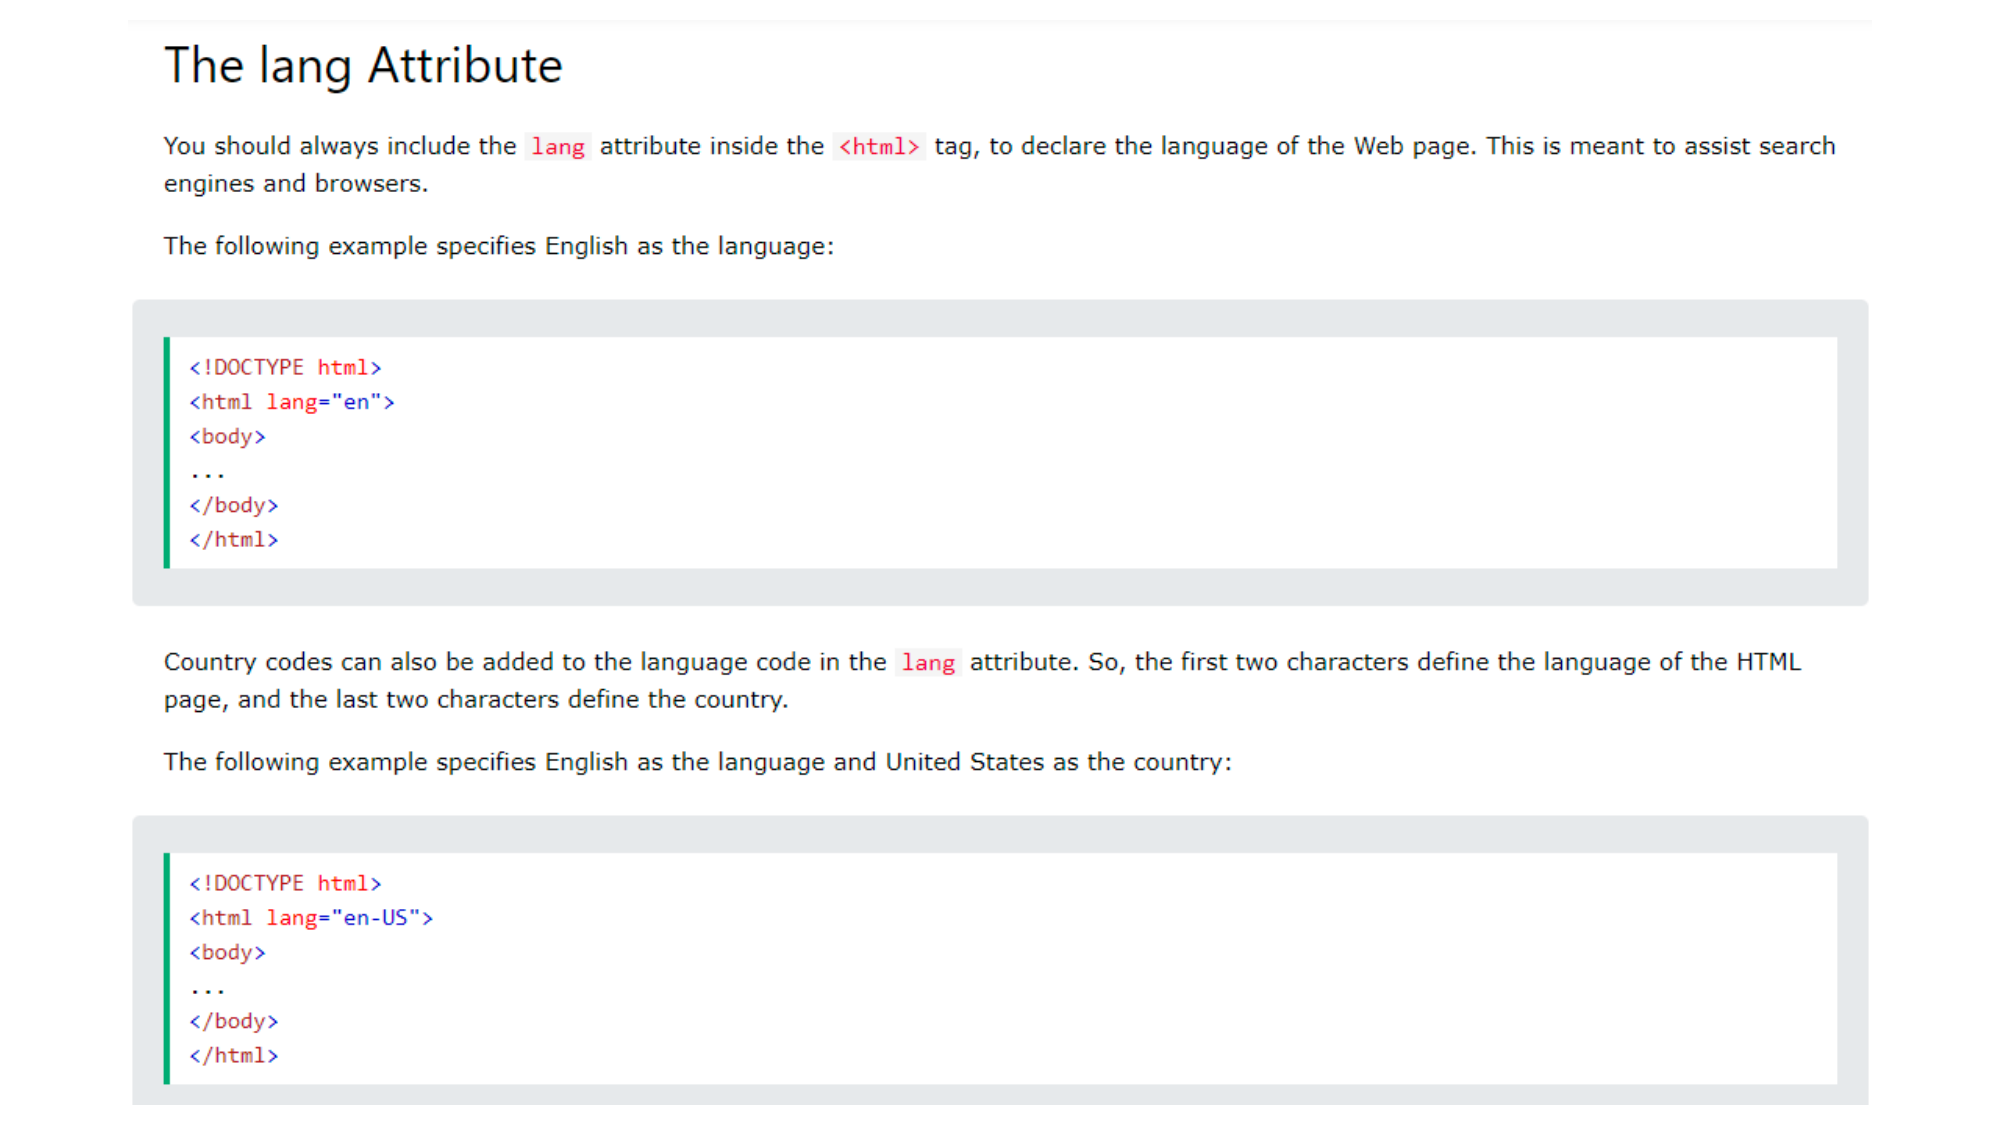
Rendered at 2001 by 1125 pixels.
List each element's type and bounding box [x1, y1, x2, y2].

picture [128, 20, 1872, 1105]
